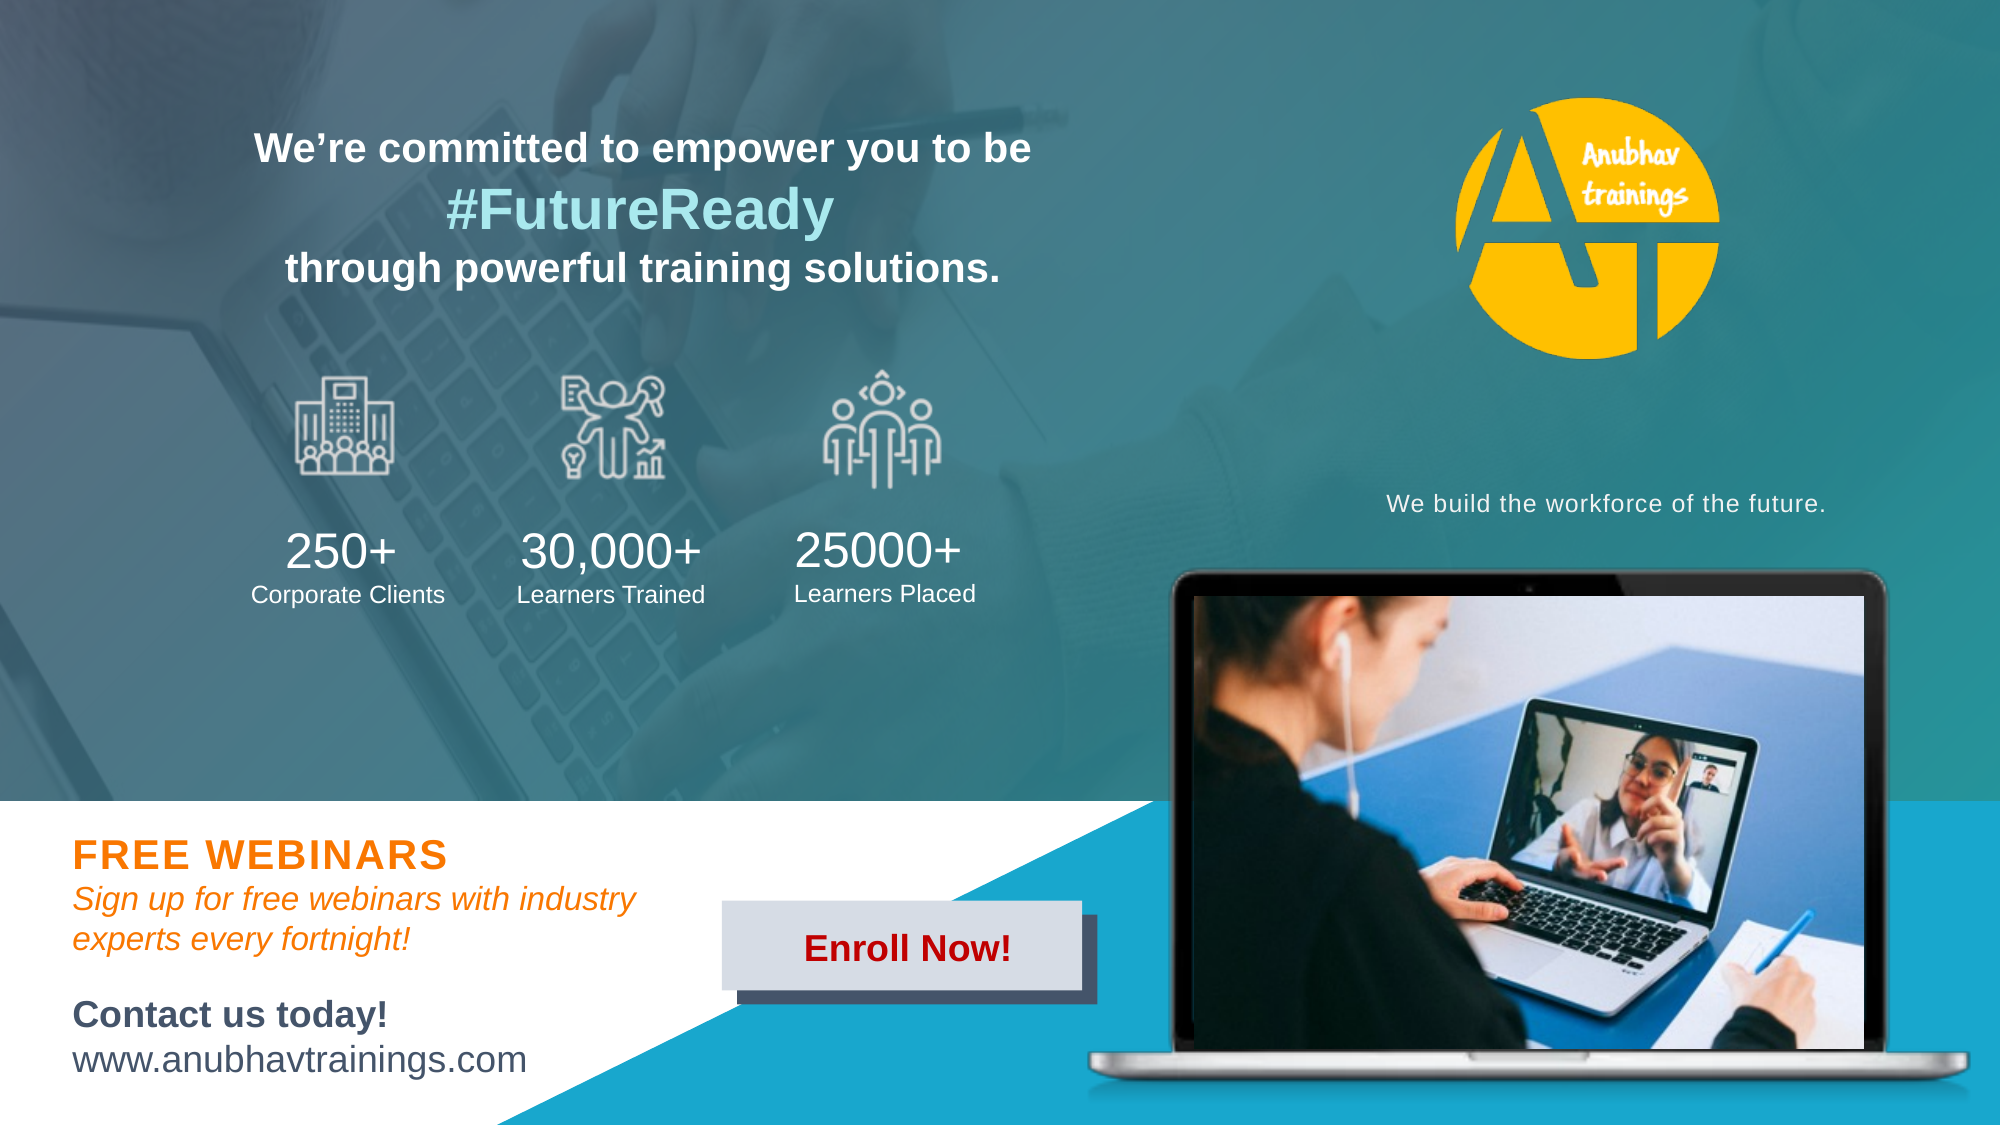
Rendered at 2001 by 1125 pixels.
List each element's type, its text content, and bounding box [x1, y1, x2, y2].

text_box [721, 900, 1069, 992]
text_box Contact us today! www.anubhavtrainings.com [57, 982, 611, 1088]
text_box [736, 992, 1069, 1005]
text_box [496, 801, 2000, 1125]
text_box Enroll Now! [789, 917, 1028, 977]
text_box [1069, 552, 1991, 1108]
picture [0, 0, 2000, 801]
text_box FREE WEBINARS Sign up for free webinars with industry experts every fortnight! [57, 820, 698, 965]
